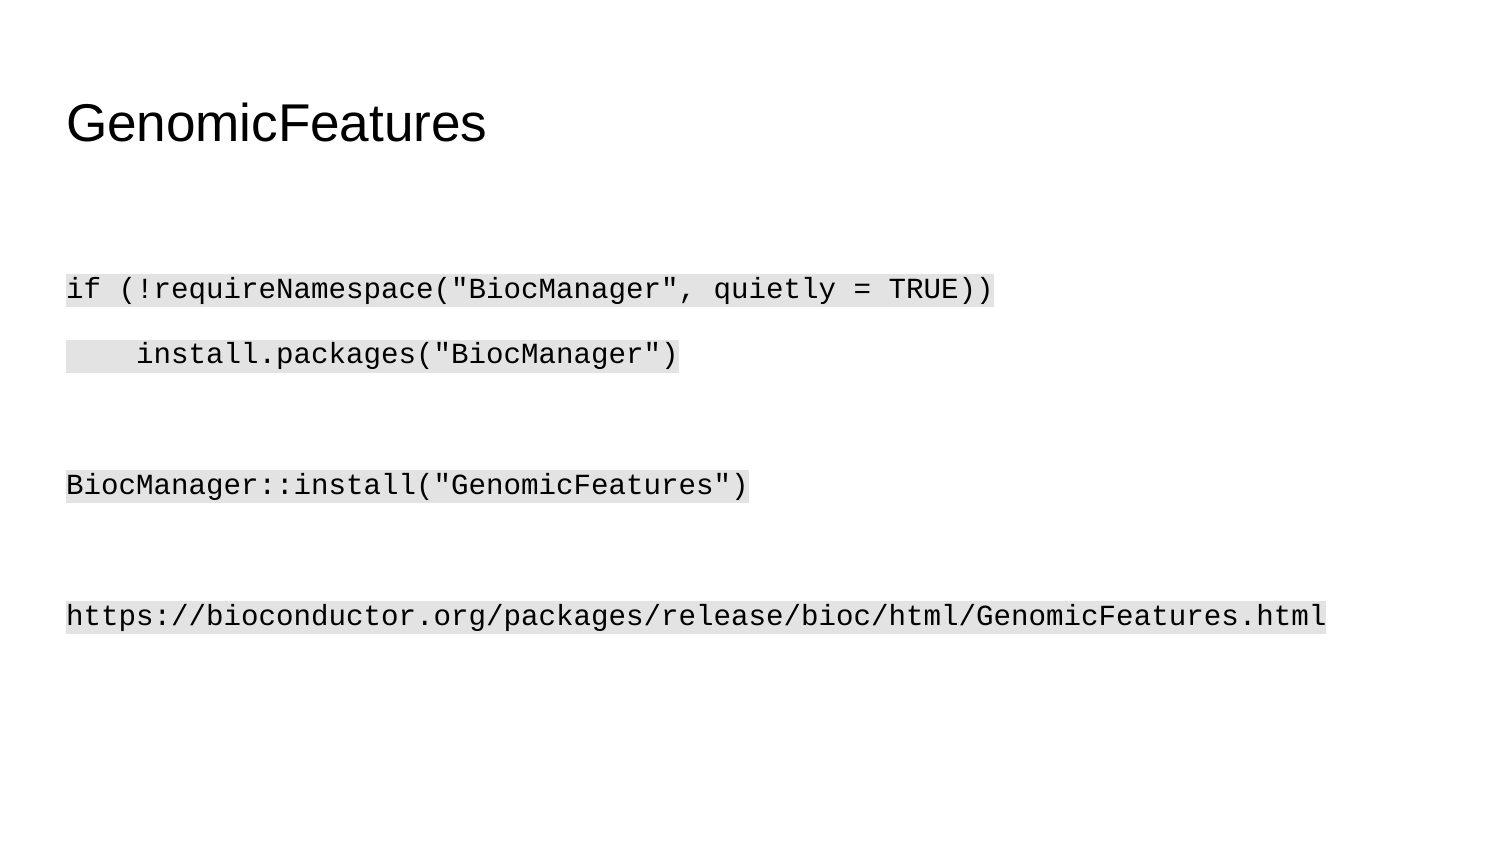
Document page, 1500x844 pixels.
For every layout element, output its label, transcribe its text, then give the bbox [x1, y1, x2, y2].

title GenomicFeatures [51, 72, 1449, 167]
list if (!requireNamespace("BiocManager", quietly = TRUE)) install.packages("BiocManager") BiocManager::install("GenomicFeatures") https://bioconductor.org/packages/release/bioc/html/GenomicFeatures.html [51, 189, 1449, 750]
